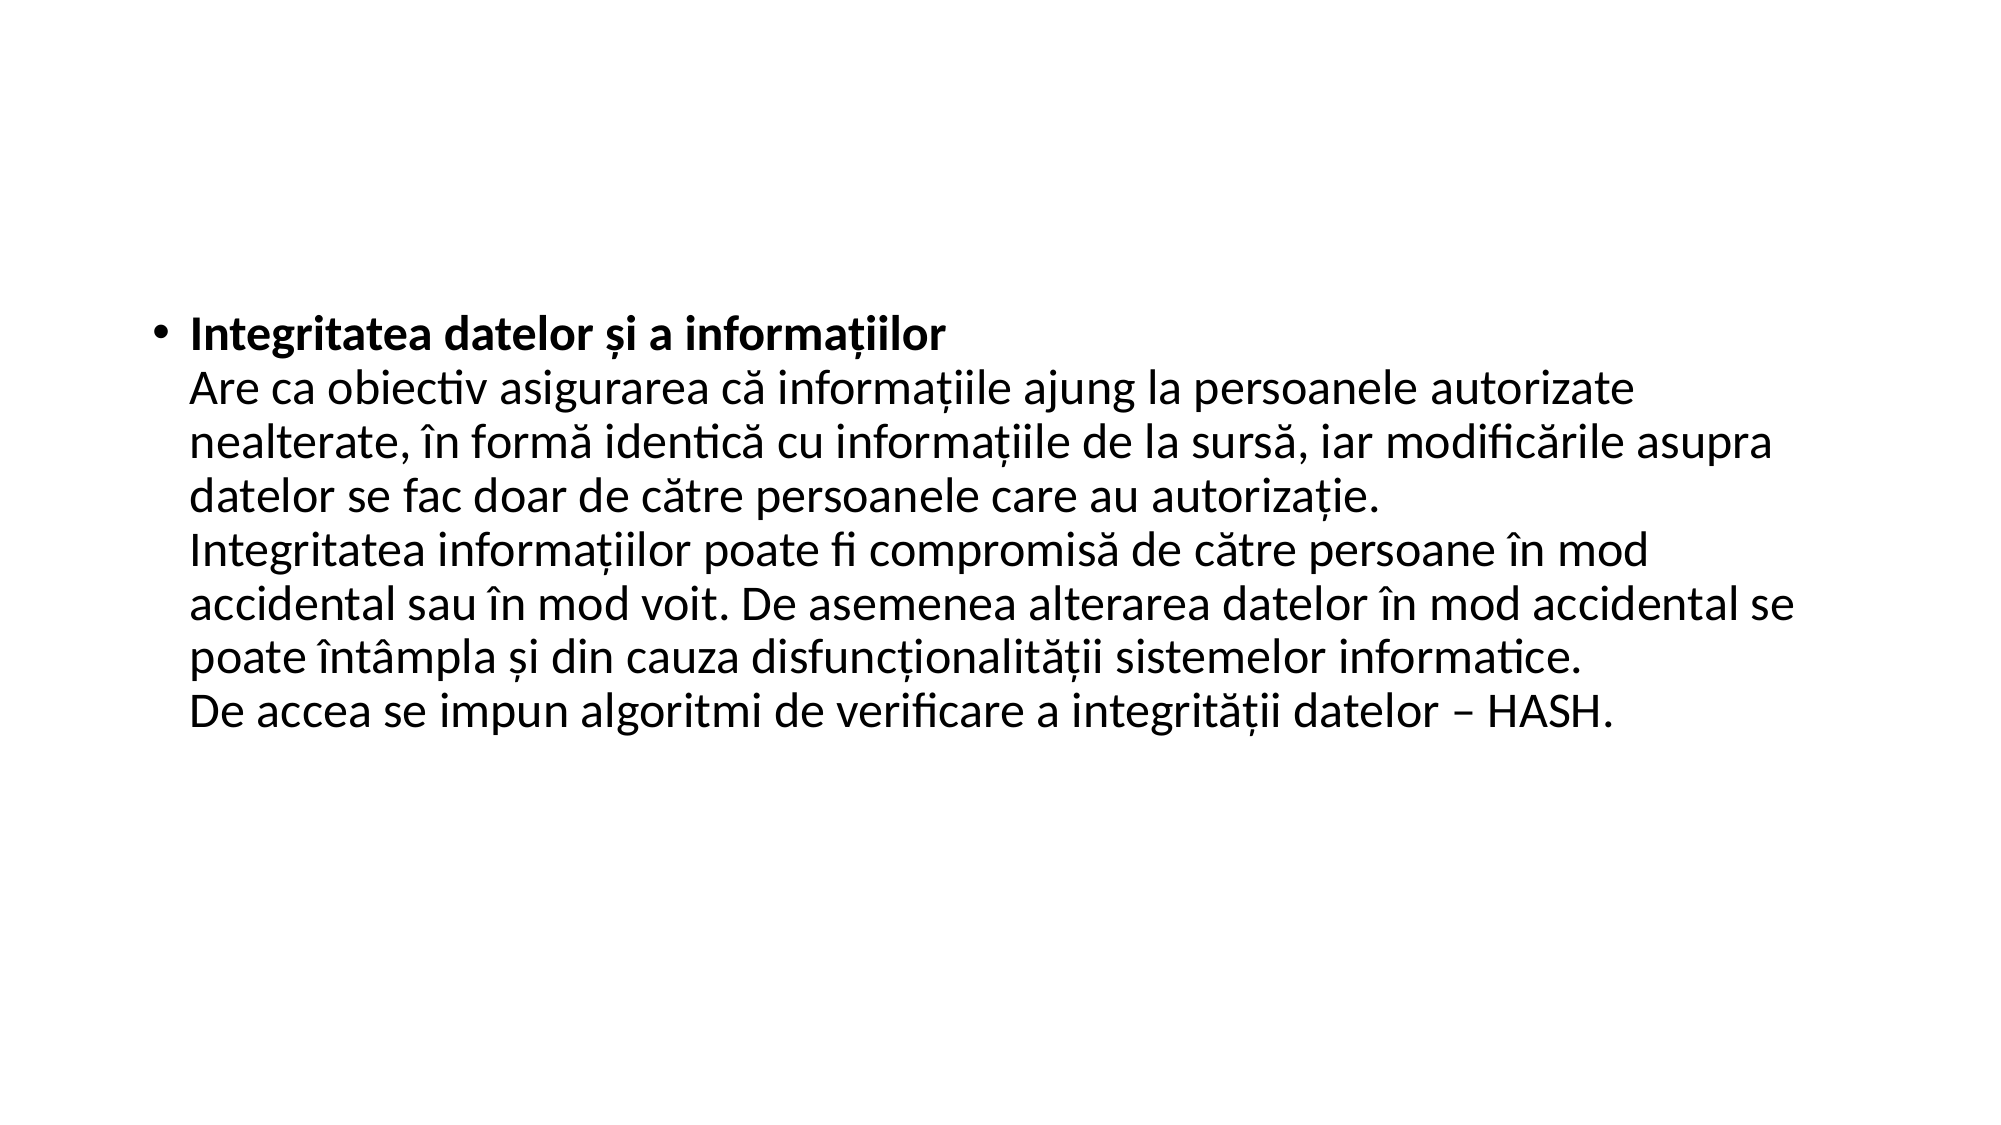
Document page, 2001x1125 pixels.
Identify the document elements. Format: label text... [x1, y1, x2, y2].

list Integritatea datelor și a informațiilor Are ca obiectiv asigurarea că informațiile ajung la persoanele autorizate nealterate, în formă identică cu informațiile de la sursă, iar modificările asupra datelor se fac doar de către persoanele care au autorizație. Integritatea informațiilor poate fi compromisă de către persoane în mod accidental sau în mod voit. De asemenea alterarea datelor în mod accidental se poate întâmpla și din cauza disfuncționalității sistemelor informatice. De accea se impun algoritmi de verificare a integrității datelor – HASH. [137, 299, 1863, 1014]
